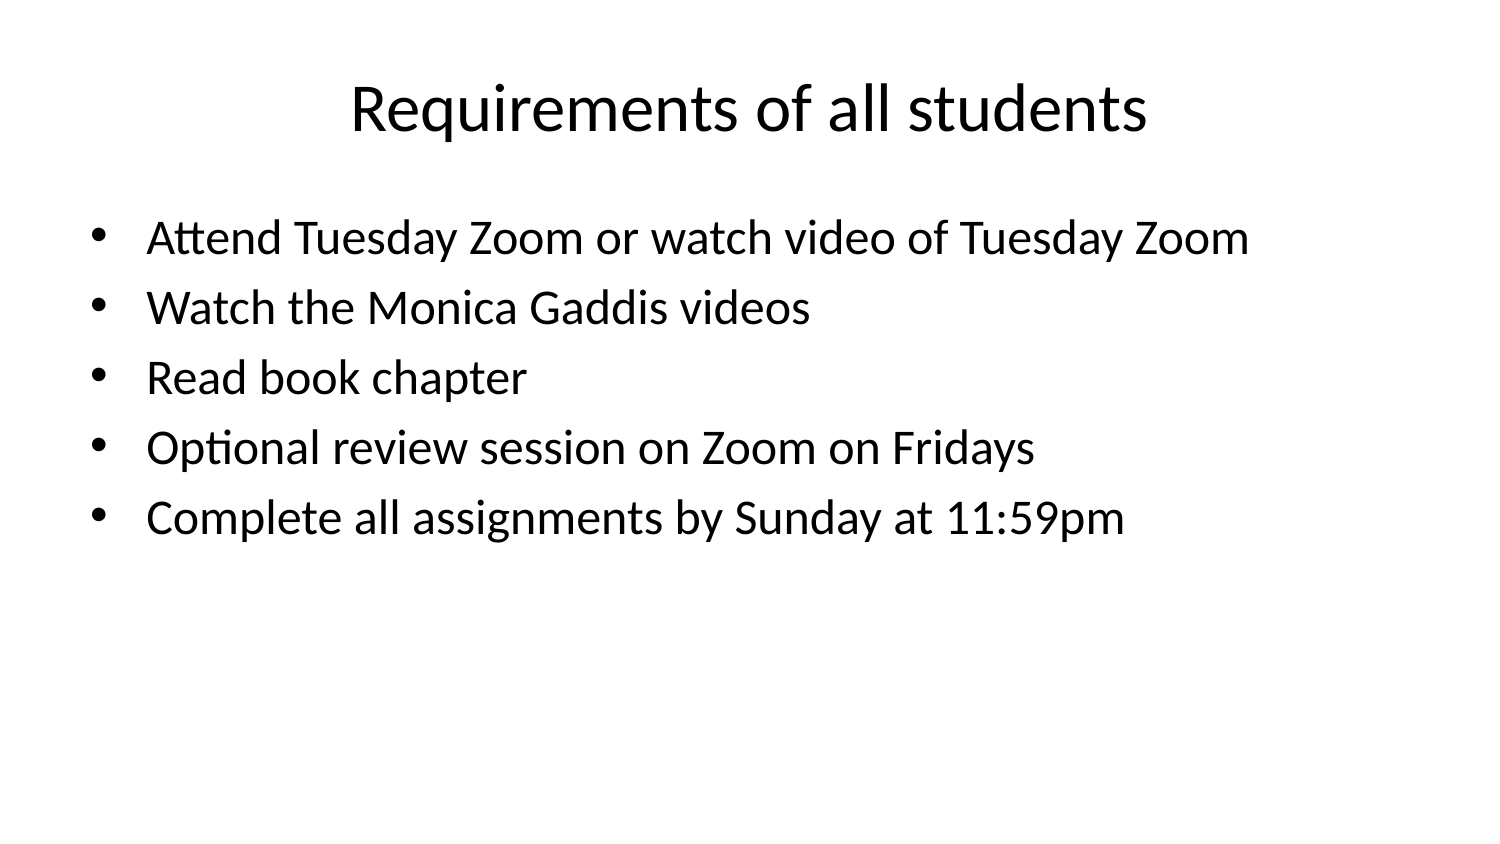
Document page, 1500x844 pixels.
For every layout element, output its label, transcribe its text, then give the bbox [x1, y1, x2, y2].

title Requirements of all students [75, 33, 1425, 175]
list Attend Tuesday Zoom or watch video of Tuesday Zoom Watch the Monica Gaddis videos Read book chapter Optional review session on Zoom on Fridays Complete all assignments by Sunday at 11:59pm [75, 196, 1425, 754]
